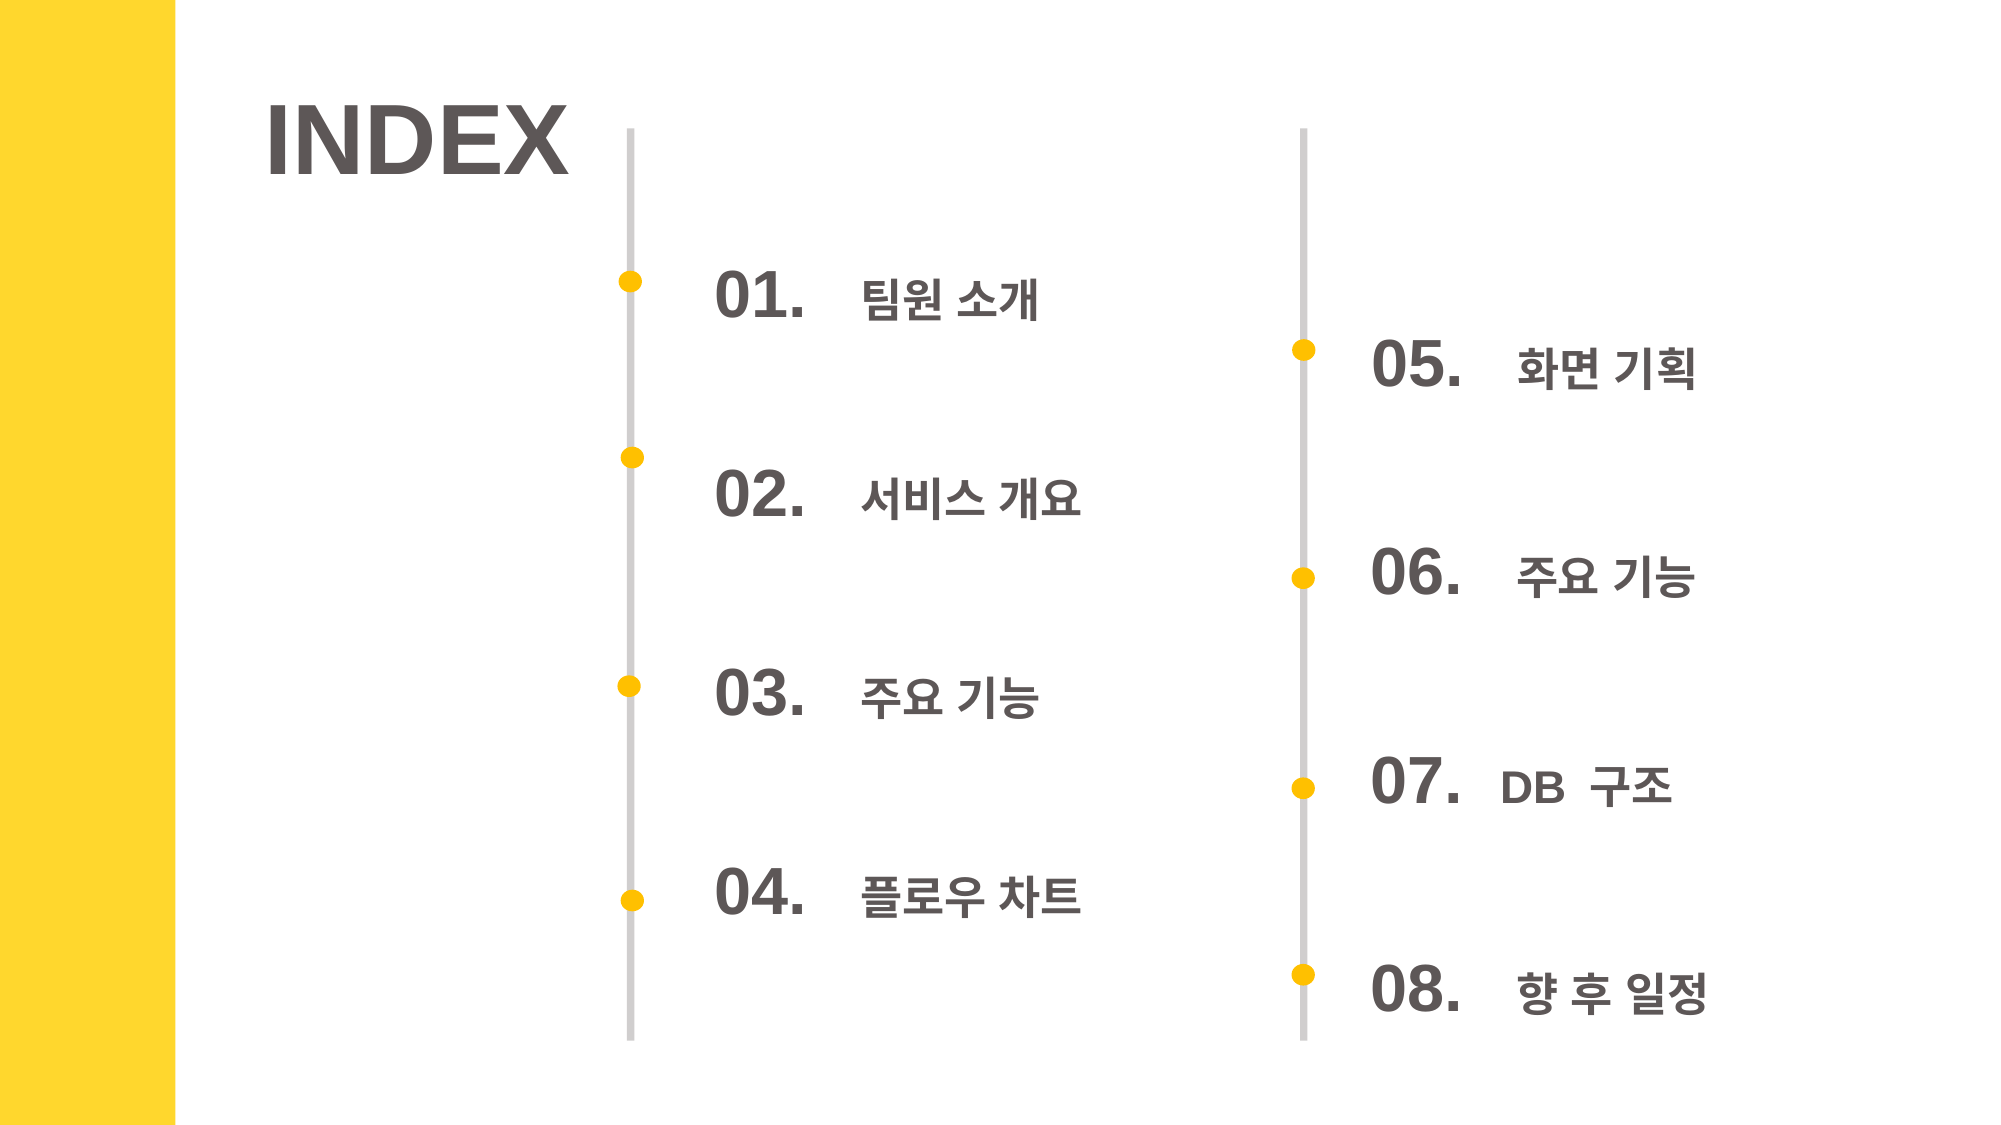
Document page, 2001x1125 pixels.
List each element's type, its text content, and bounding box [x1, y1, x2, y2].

text_box 02. 서비스 개요 [699, 442, 1207, 538]
text_box [0, 0, 176, 1125]
text_box 06. 주요 기능 [1355, 520, 1863, 616]
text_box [617, 128, 644, 1041]
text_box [1291, 128, 1316, 1041]
text_box 05. 화면 기획 [1357, 312, 1864, 408]
text_box 03. 주요 기능 [699, 641, 1207, 737]
text_box 07. DB 구조 [1355, 728, 1863, 824]
text_box 08. 향 후 일정 [1355, 937, 1863, 1032]
text_box 01. 팀원 소개 [699, 243, 1207, 339]
text_box 04. 플로우 차트 [699, 840, 1207, 936]
text_box INDEX [250, 67, 627, 202]
